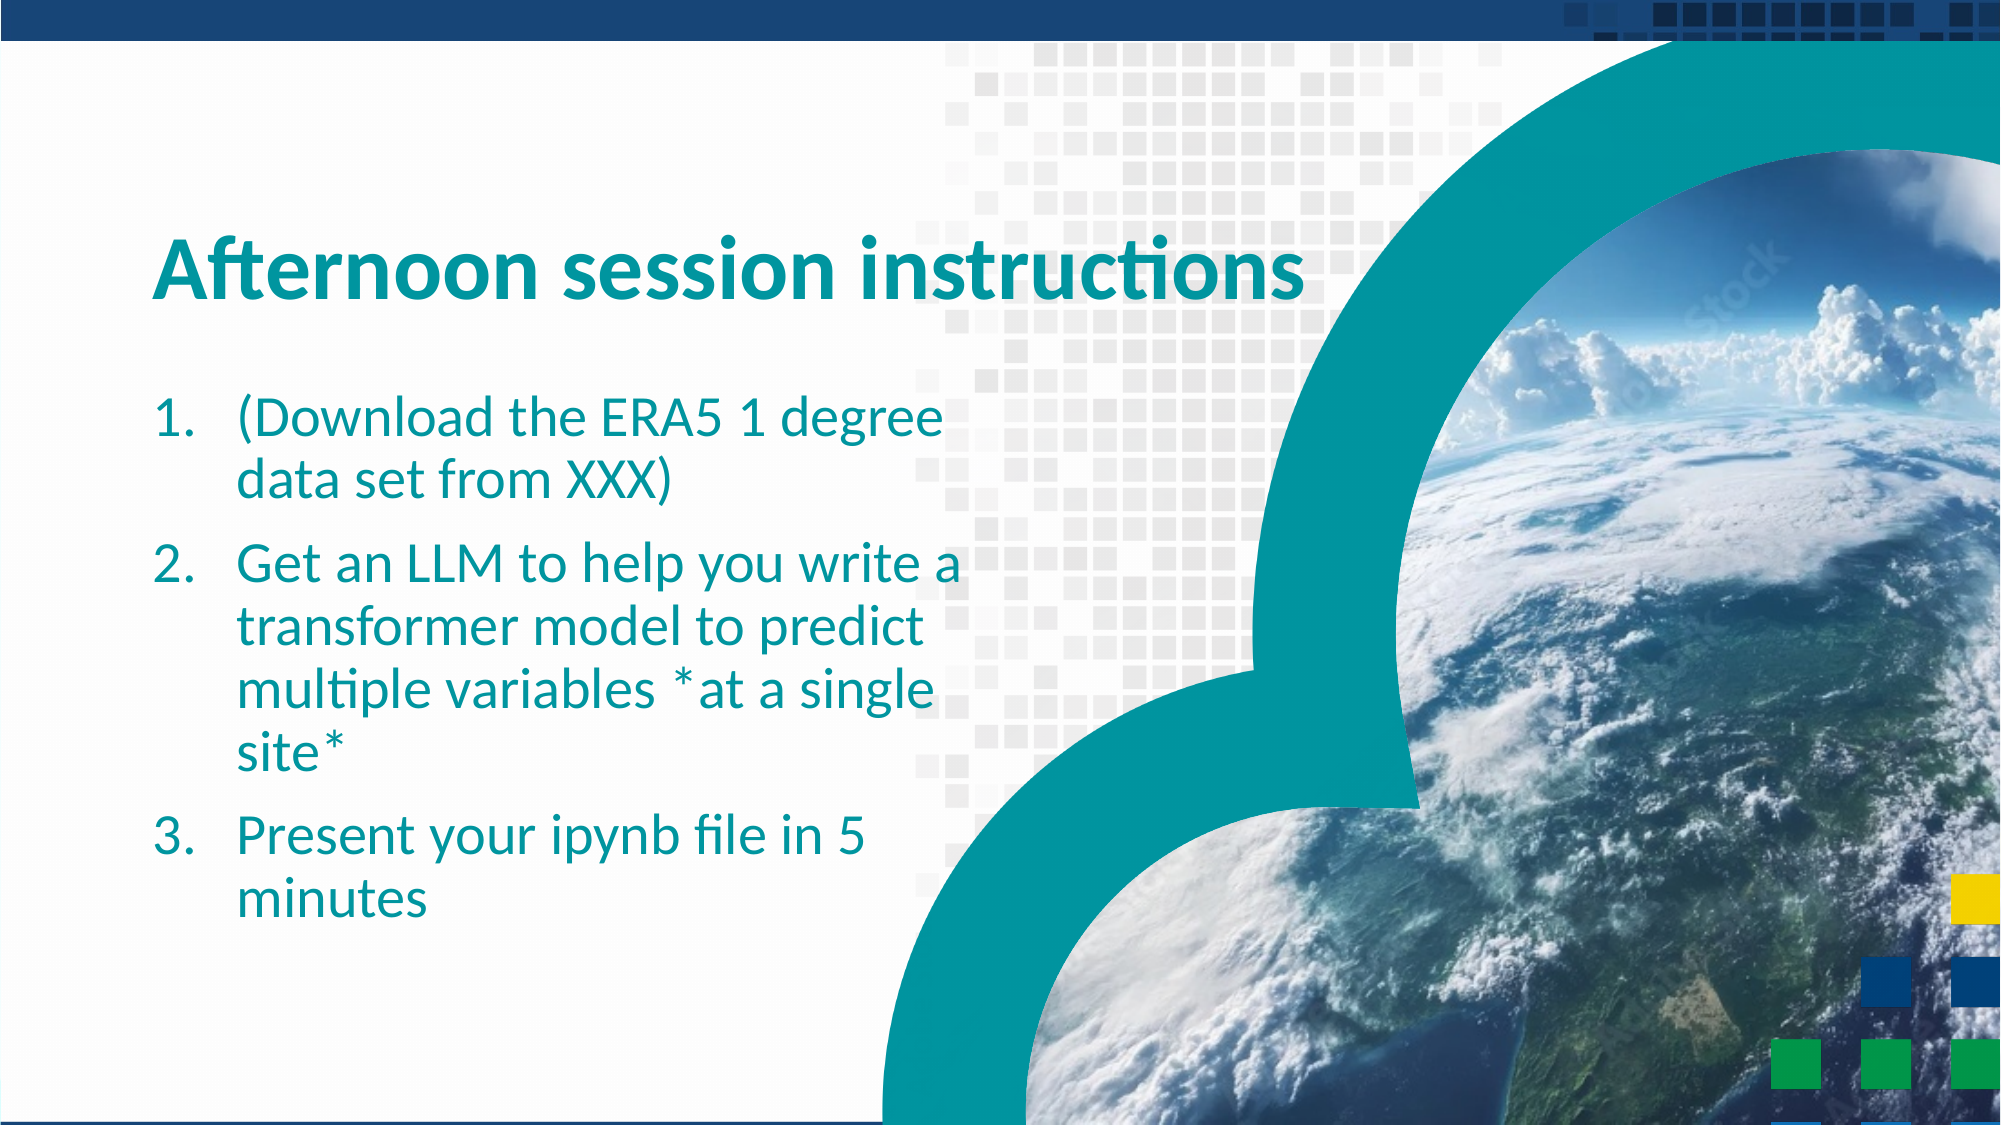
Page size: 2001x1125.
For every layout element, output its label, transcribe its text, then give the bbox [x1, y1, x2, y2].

title Afternoon session instructions [137, 160, 1863, 379]
picture [0, 0, 2001, 1125]
list (Download the ERA5 1 degree data set from XXX) Get an LLM to help you write a transformer model to predict multiple variables *at a single site* Present your ipynb file in 5 minutes [137, 378, 1000, 981]
